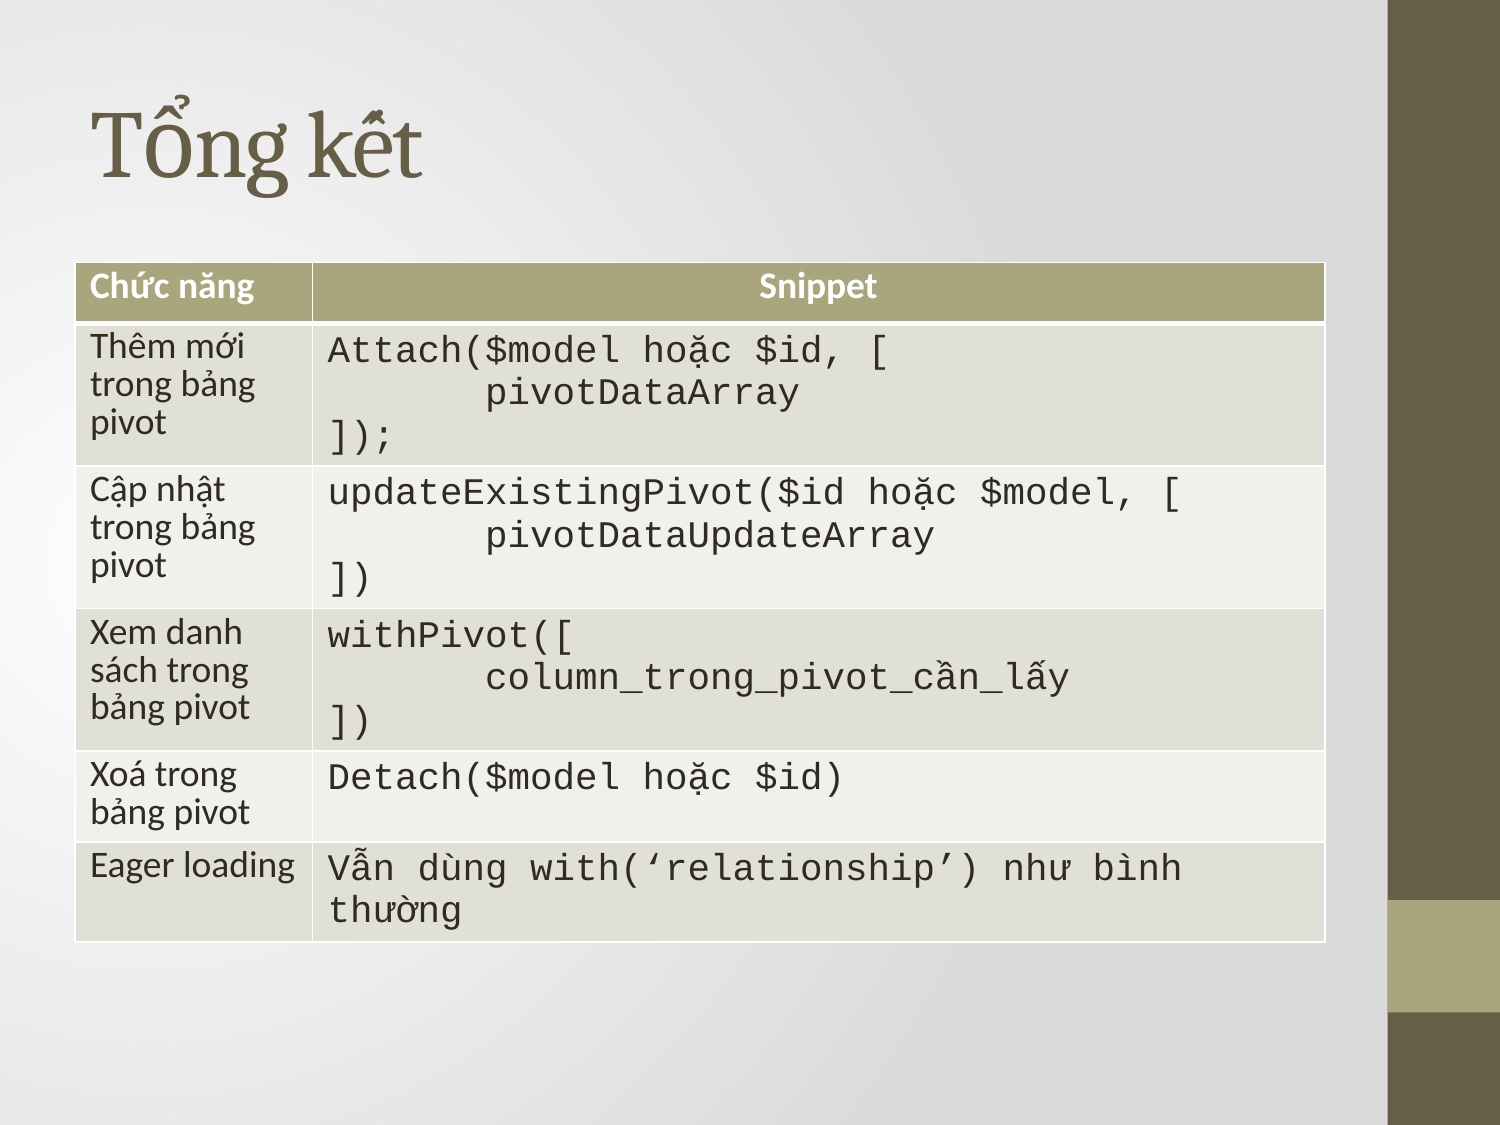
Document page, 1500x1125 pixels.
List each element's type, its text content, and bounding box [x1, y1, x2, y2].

table_cell Thêm mới trong bảng pivot [76, 326, 312, 465]
title Tổng kết [75, 45, 1325, 233]
table_cell Eager loading [76, 843, 312, 941]
table_cell Xem danh sách trong bảng pivot [76, 609, 312, 750]
table_cell withPivot([ column_trong_pivot_cần_lấy ]) [313, 609, 1324, 750]
table_cell Cập nhật trong bảng pivot [76, 467, 312, 608]
table_header Snippet [313, 263, 1324, 321]
table_header Chức năng [76, 263, 312, 321]
table_cell updateExistingPivot($id hoặc $model, [ pivotDataUpdateArray ]) [313, 467, 1324, 608]
table_cell Xoá trong bảng pivot [76, 752, 312, 841]
table_cell Detach($model hoặc $id) [313, 752, 1324, 841]
table_cell Vẫn dùng with(‘relationship’) như bình thường [313, 843, 1324, 941]
table_cell Attach($model hoặc $id, [ pivotDataArray ]); [313, 326, 1324, 465]
